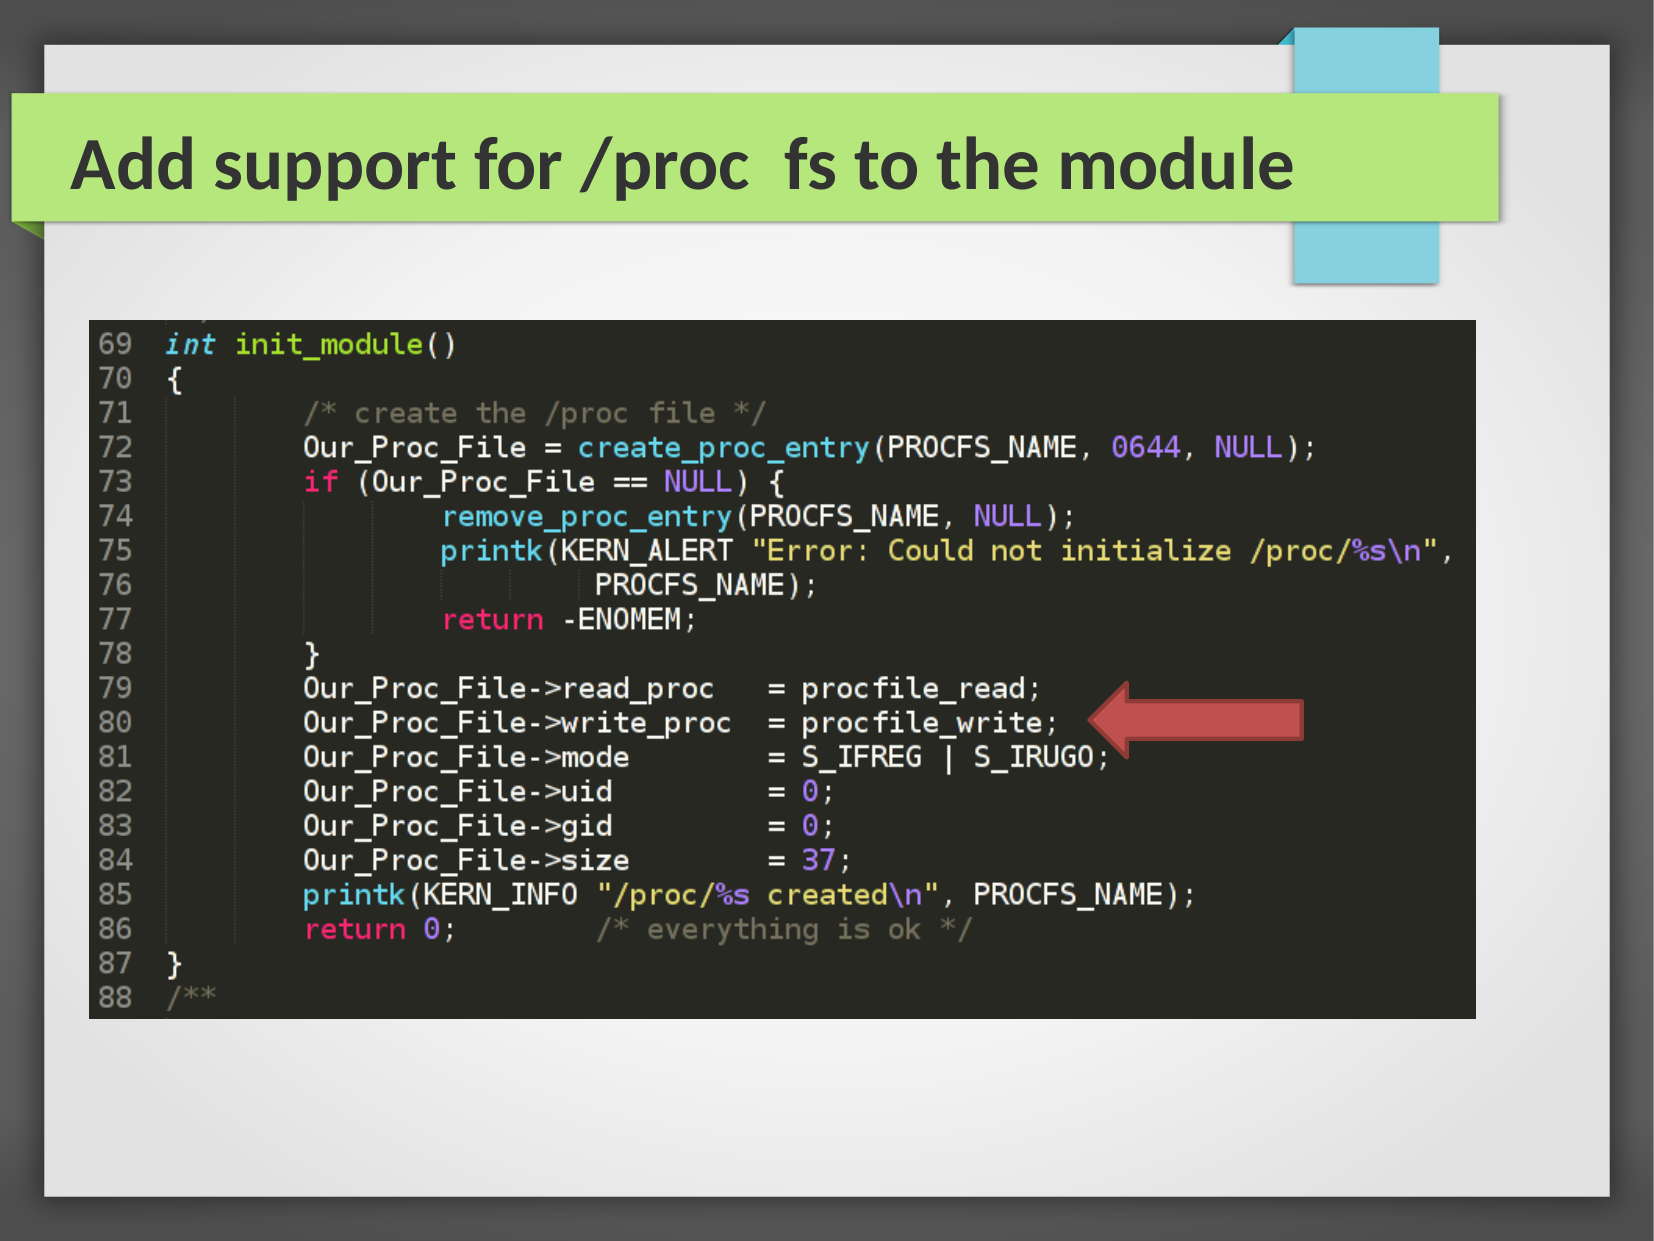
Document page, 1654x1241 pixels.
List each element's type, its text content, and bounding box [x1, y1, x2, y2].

picture [0, 0, 1654, 1241]
title Add support for /proc fs to the module [70, 106, 1452, 213]
